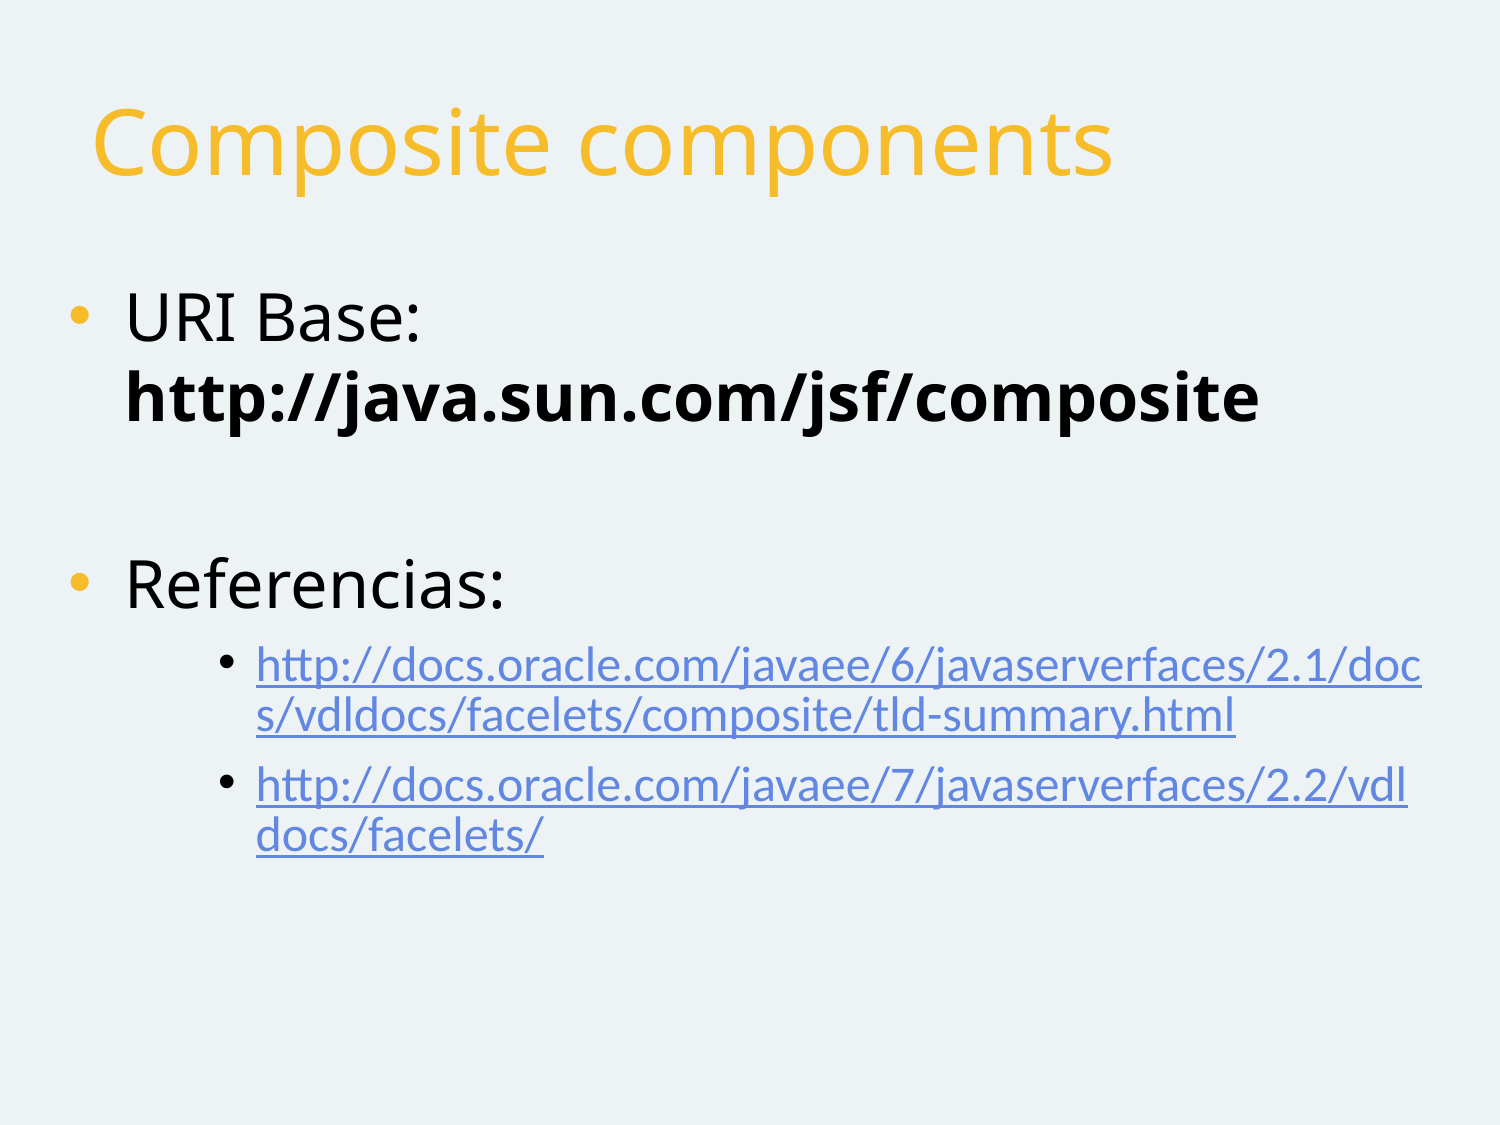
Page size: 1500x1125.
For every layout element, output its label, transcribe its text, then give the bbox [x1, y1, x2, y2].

title Composite components [75, 45, 1425, 233]
list URI Base: http://java.sun.com/jsf/composite Referencias: http://docs.oracle.com/javaee/6/javaserverfaces/2.1/docs/vdldocs/facelets/composite/tld-summary.html http://docs.oracle.com/javaee/7/javaserverfaces/2.2/vdldocs/facelets/ [53, 267, 1447, 1083]
